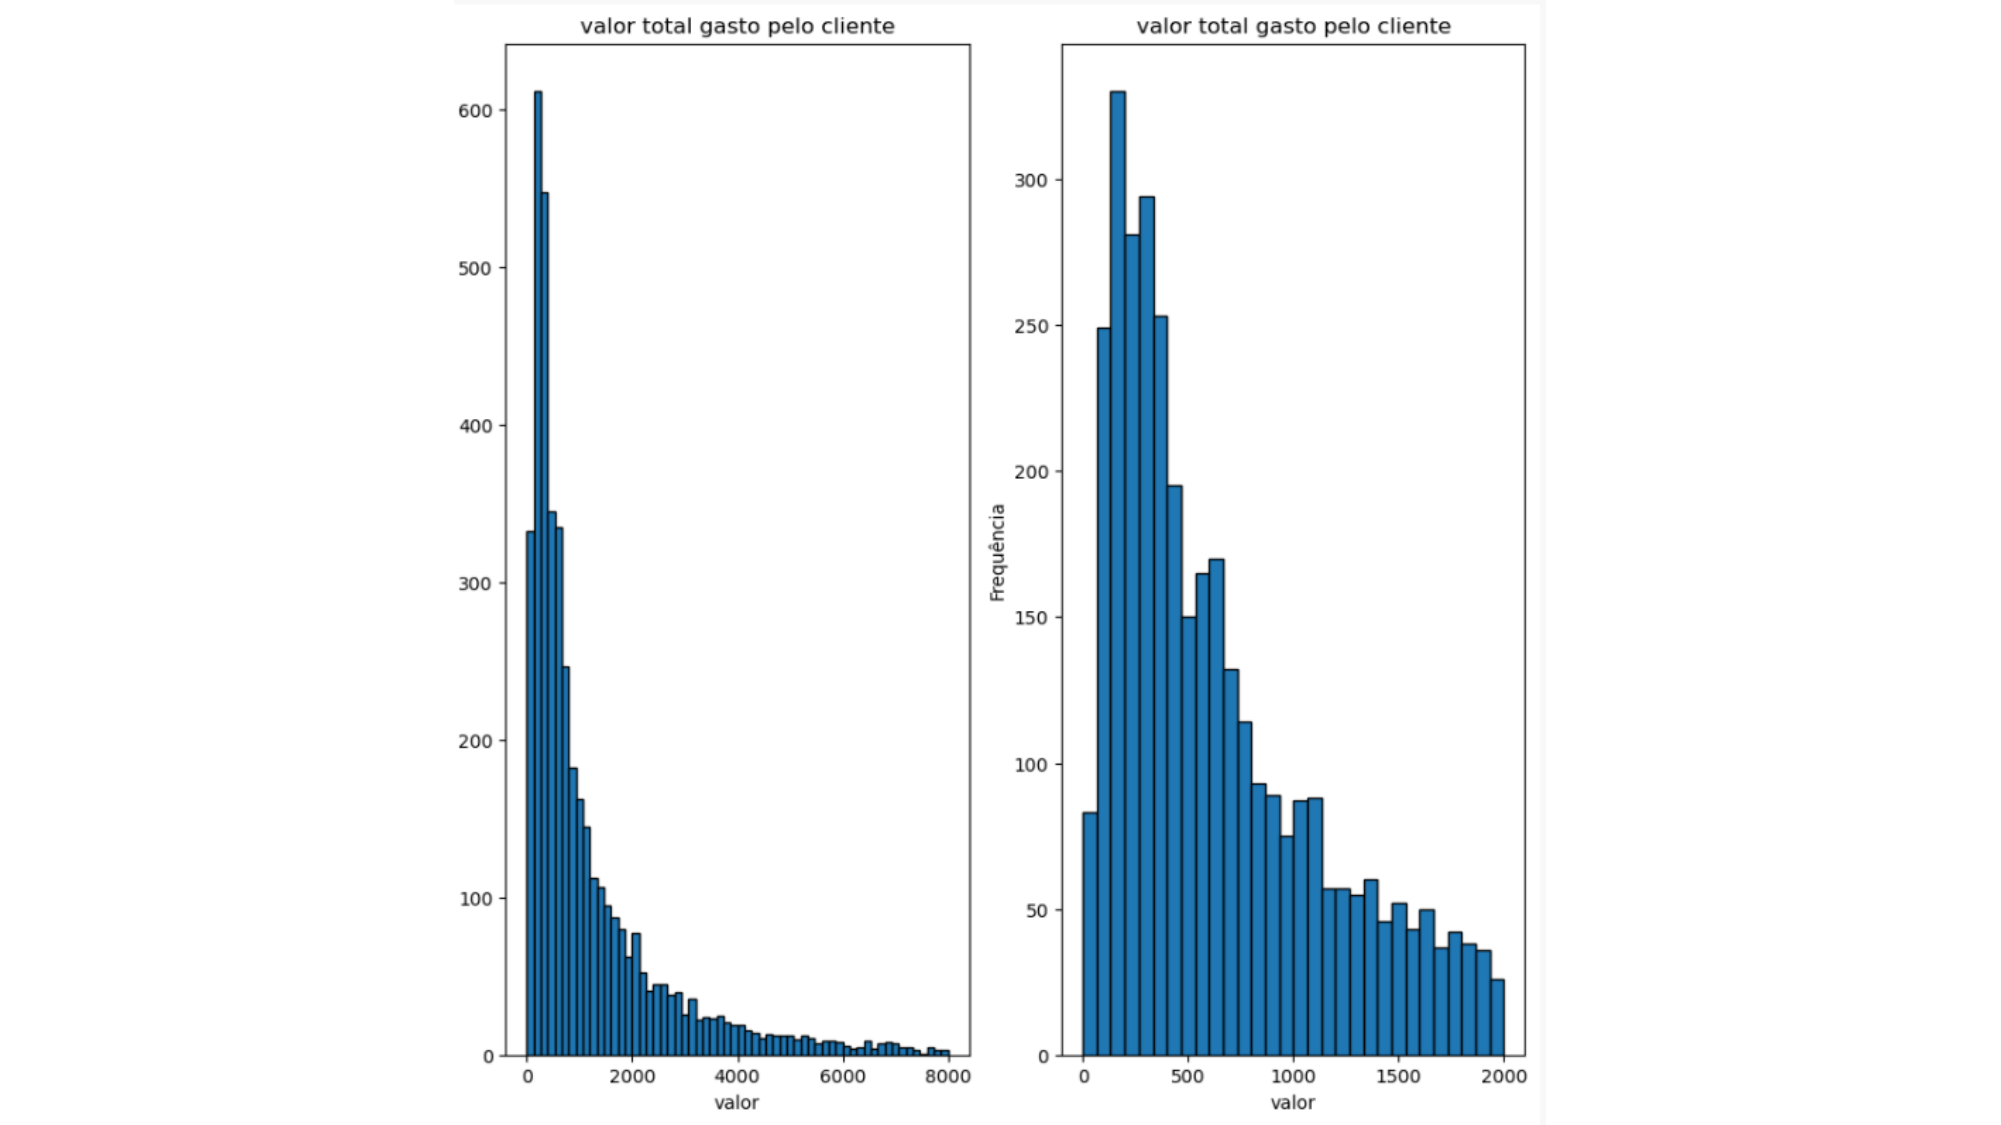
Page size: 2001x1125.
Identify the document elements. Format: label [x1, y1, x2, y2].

picture [454, 0, 1546, 1125]
